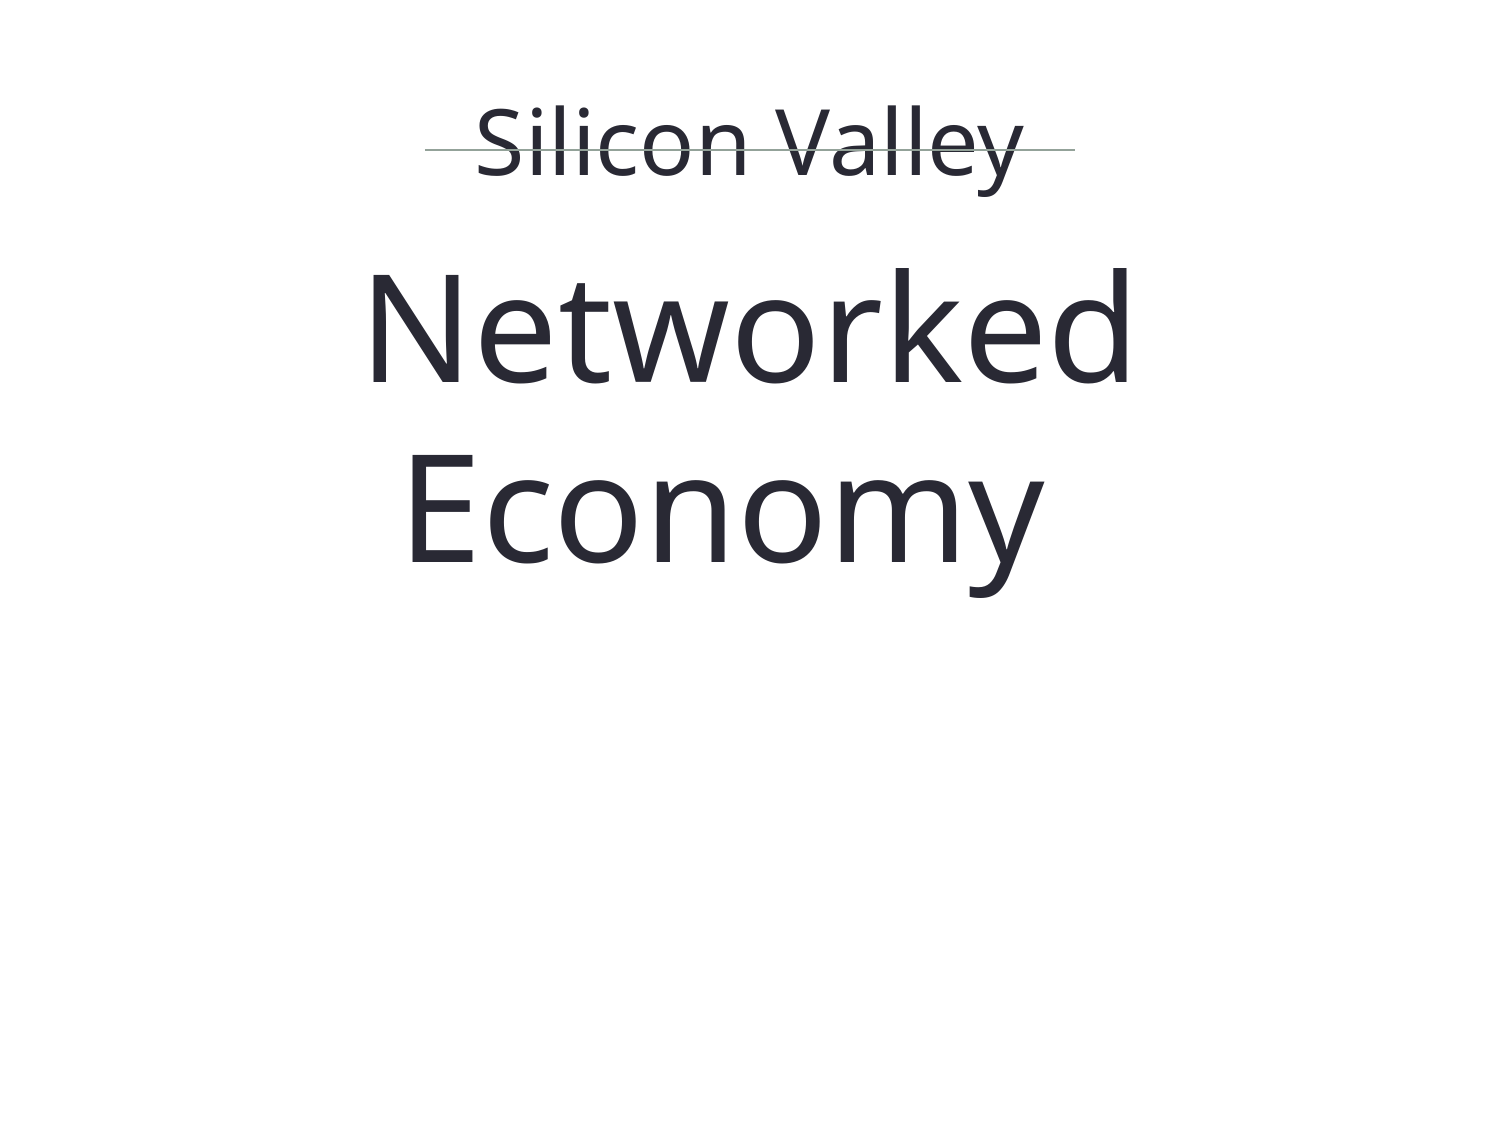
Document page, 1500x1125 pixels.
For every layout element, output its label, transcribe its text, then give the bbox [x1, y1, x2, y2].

title Silicon Valley [75, 45, 1425, 233]
text_box Networked Economy [345, 224, 1155, 600]
